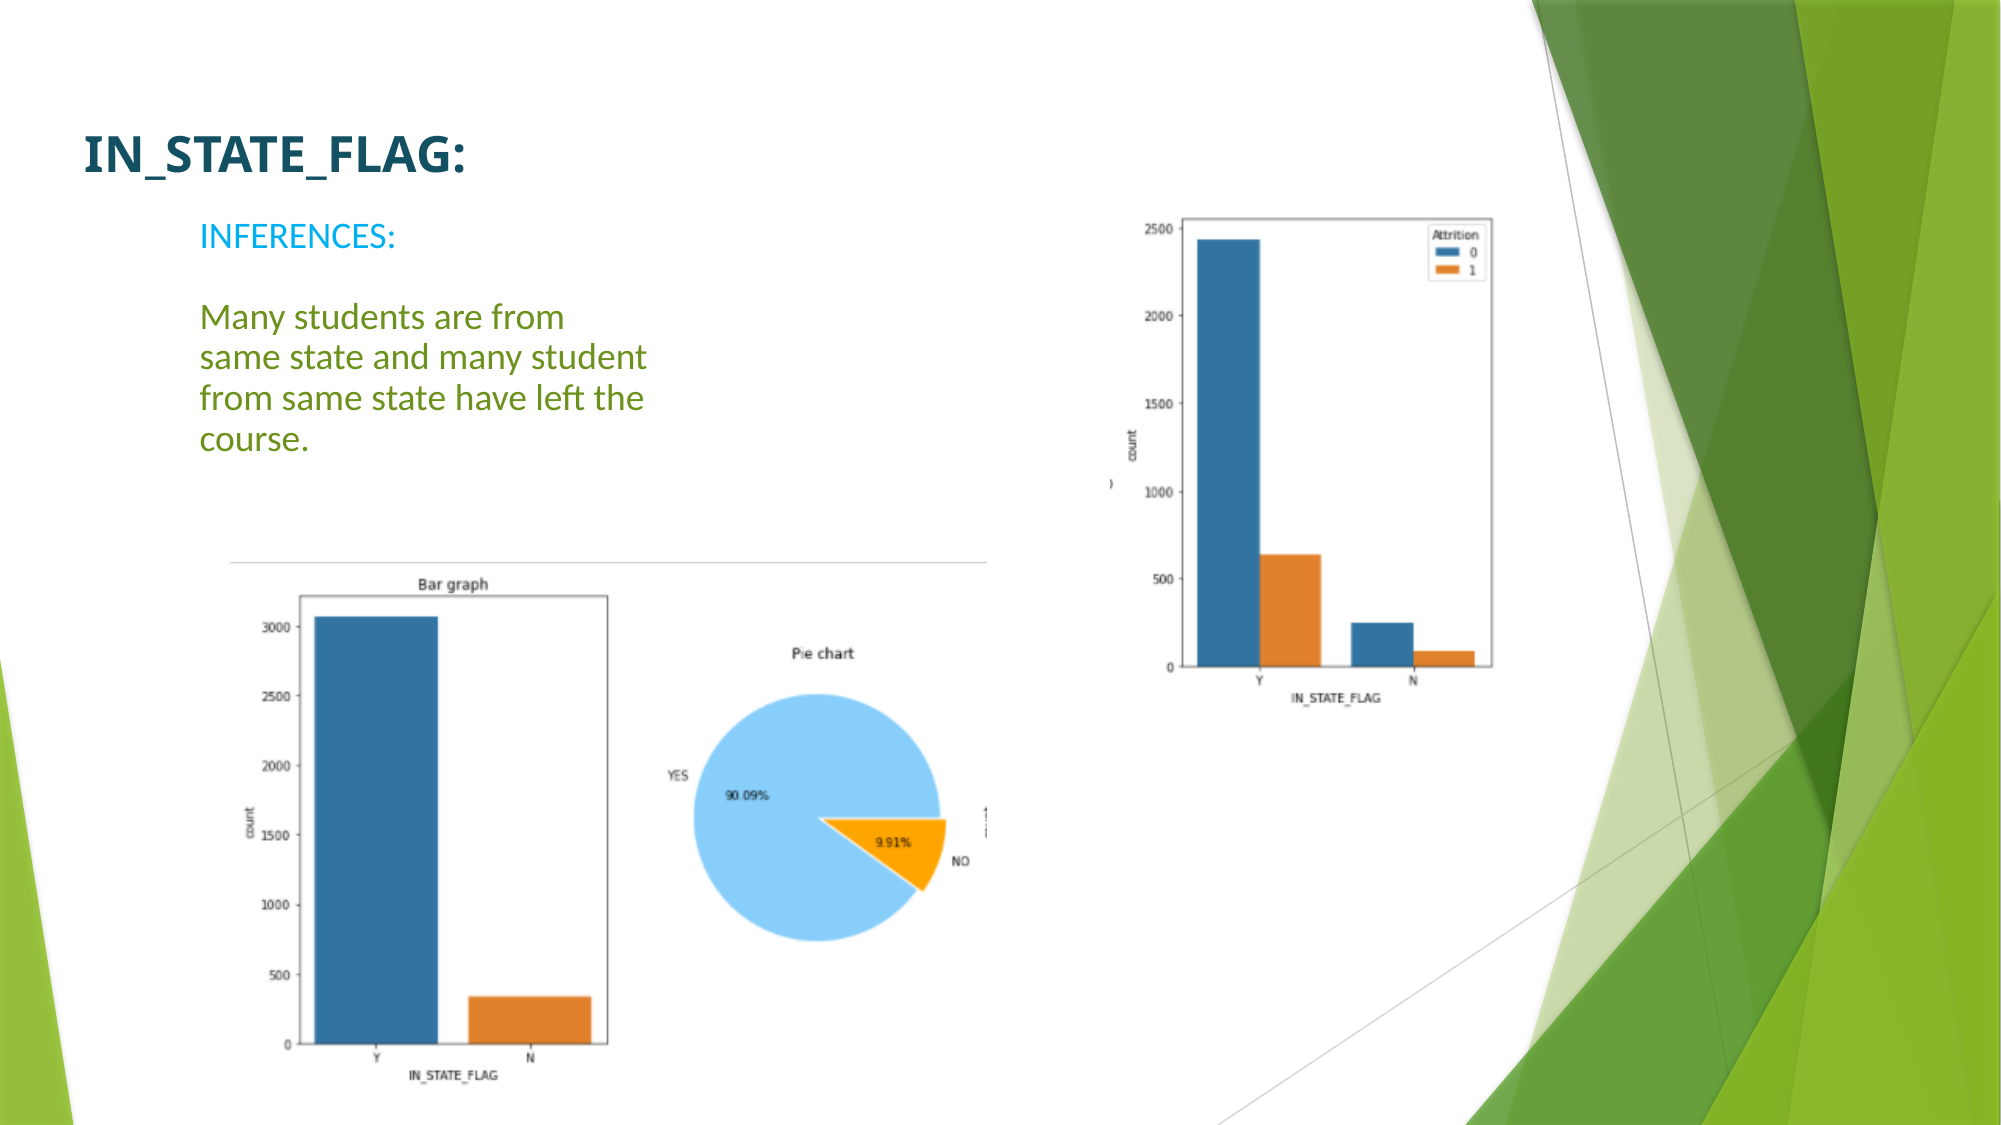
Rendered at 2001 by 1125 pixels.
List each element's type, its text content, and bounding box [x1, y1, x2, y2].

picture [1109, 209, 1522, 717]
text_box IN_STATE_FLAG: [69, 114, 607, 190]
picture [226, 561, 988, 1099]
title INFERENCES: Many students are from same state and many student from same state have left the course. Males are more interested in Vehicle insurance when compared with female. Chances of male buying a vehicle insurance is high compared to female. So we may have to concentrate more on male customers. [184, 185, 668, 940]
